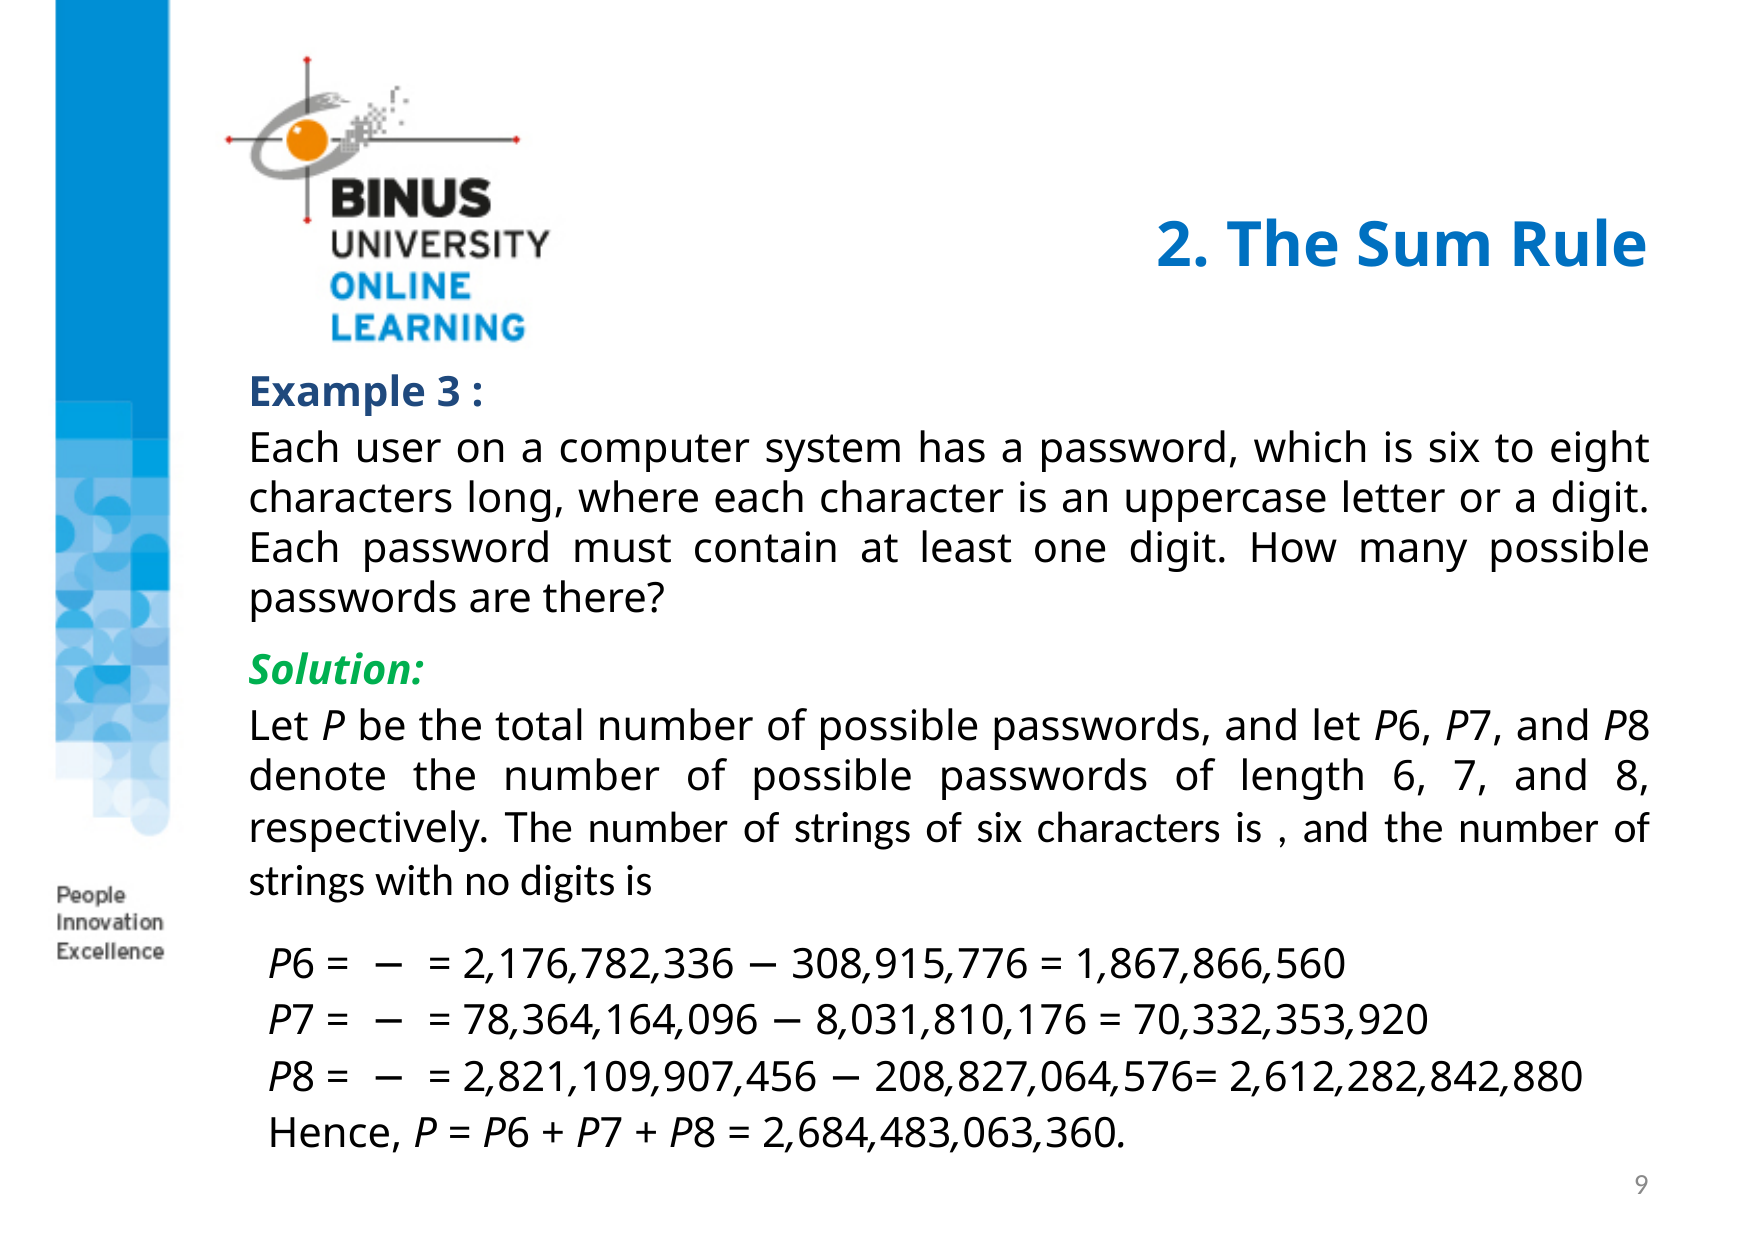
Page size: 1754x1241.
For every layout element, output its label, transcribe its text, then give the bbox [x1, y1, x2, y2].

slide_number 9 [1256, 1149, 1666, 1216]
text_box Example 3 : Each user on a computer system has a password, which is six to eight characters long, where each character is an uppercase letter or a digit. Each password must contain at least one digit. How many possible passwords are there? [233, 357, 1666, 629]
title 2. The Sum Rule [584, 137, 1666, 345]
picture [0, 0, 1754, 1241]
